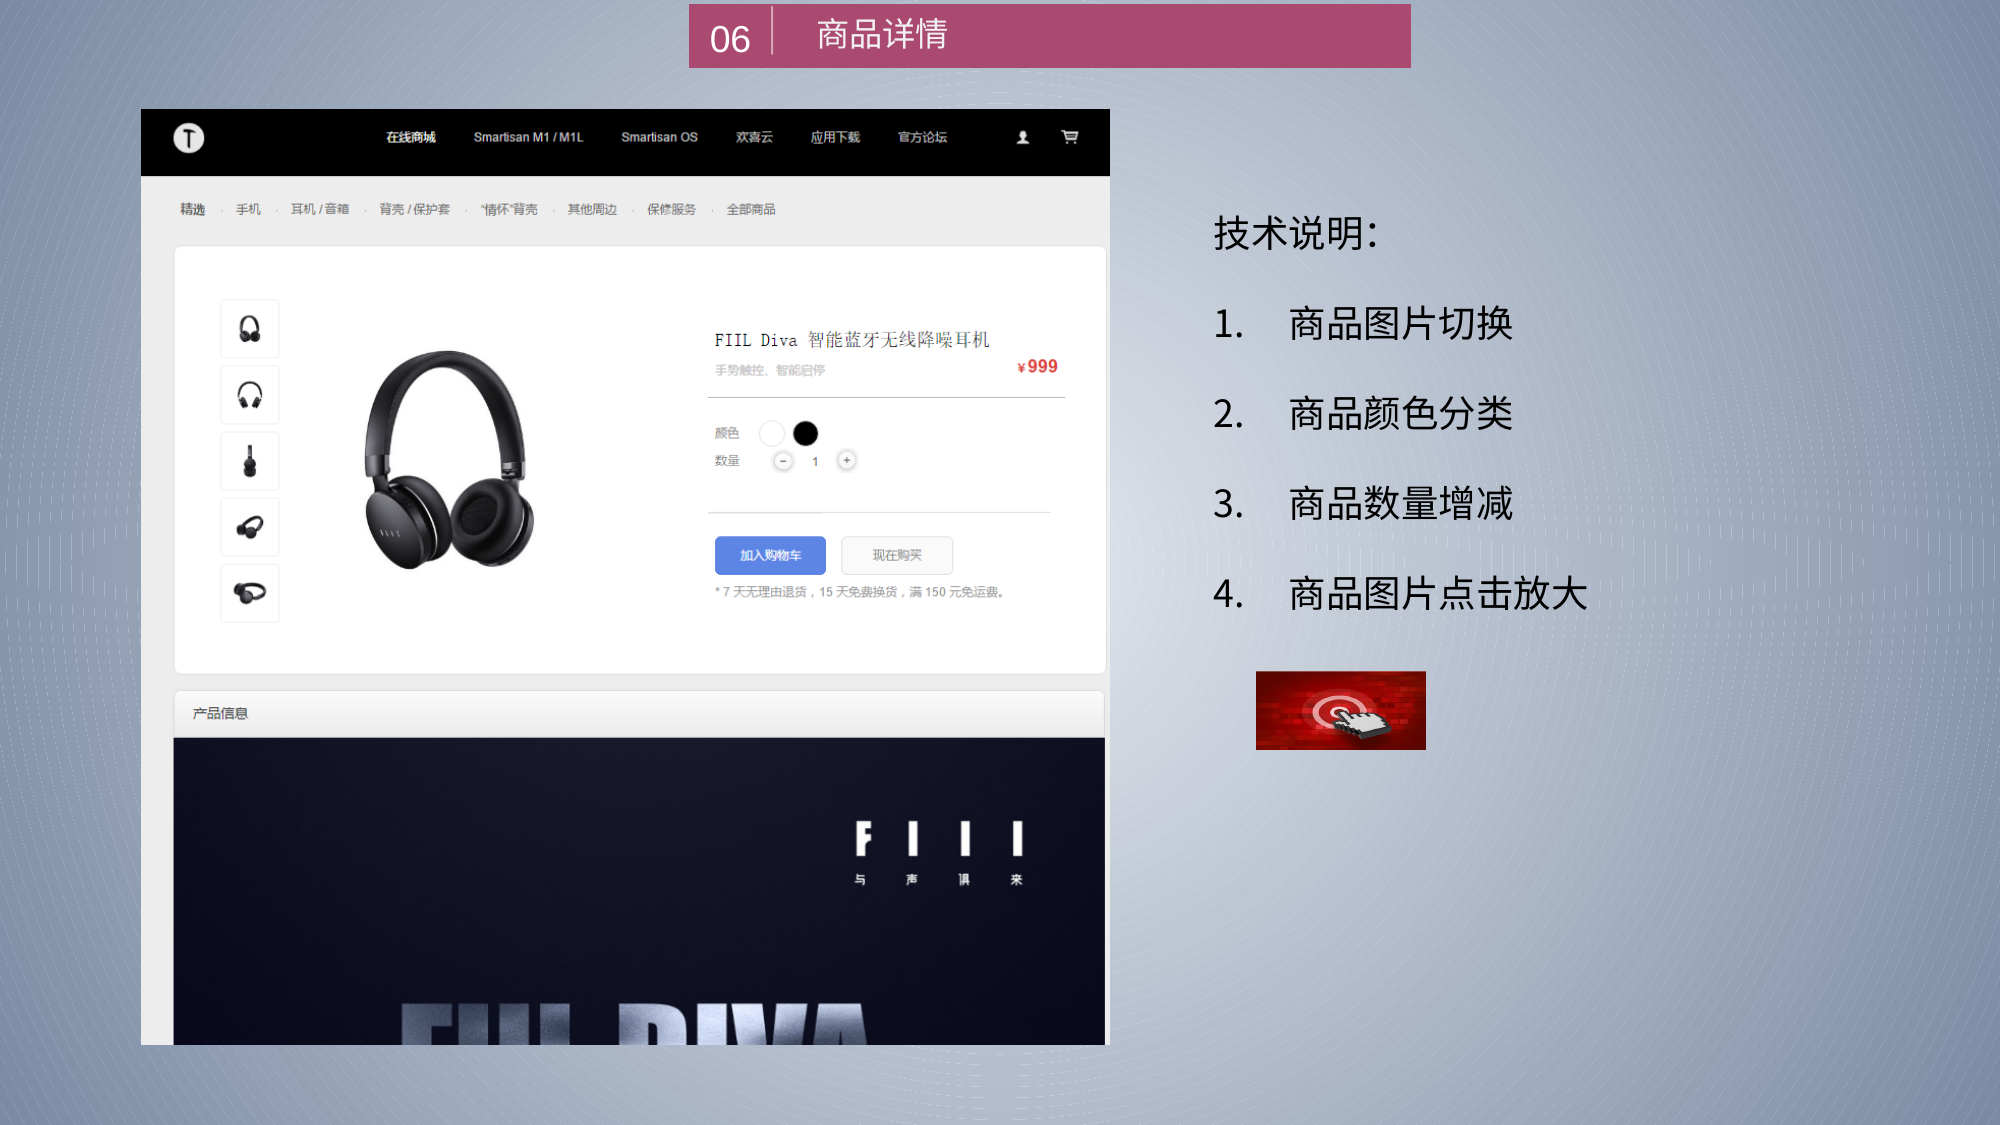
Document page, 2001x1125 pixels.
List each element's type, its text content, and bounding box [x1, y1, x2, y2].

picture [1256, 671, 1426, 751]
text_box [690, 4, 1700, 68]
picture [141, 109, 1110, 1045]
text_box 技术说明： 商品图片切换 商品颜色分类 商品数量增减 商品图片点击放大 [1199, 202, 2000, 623]
